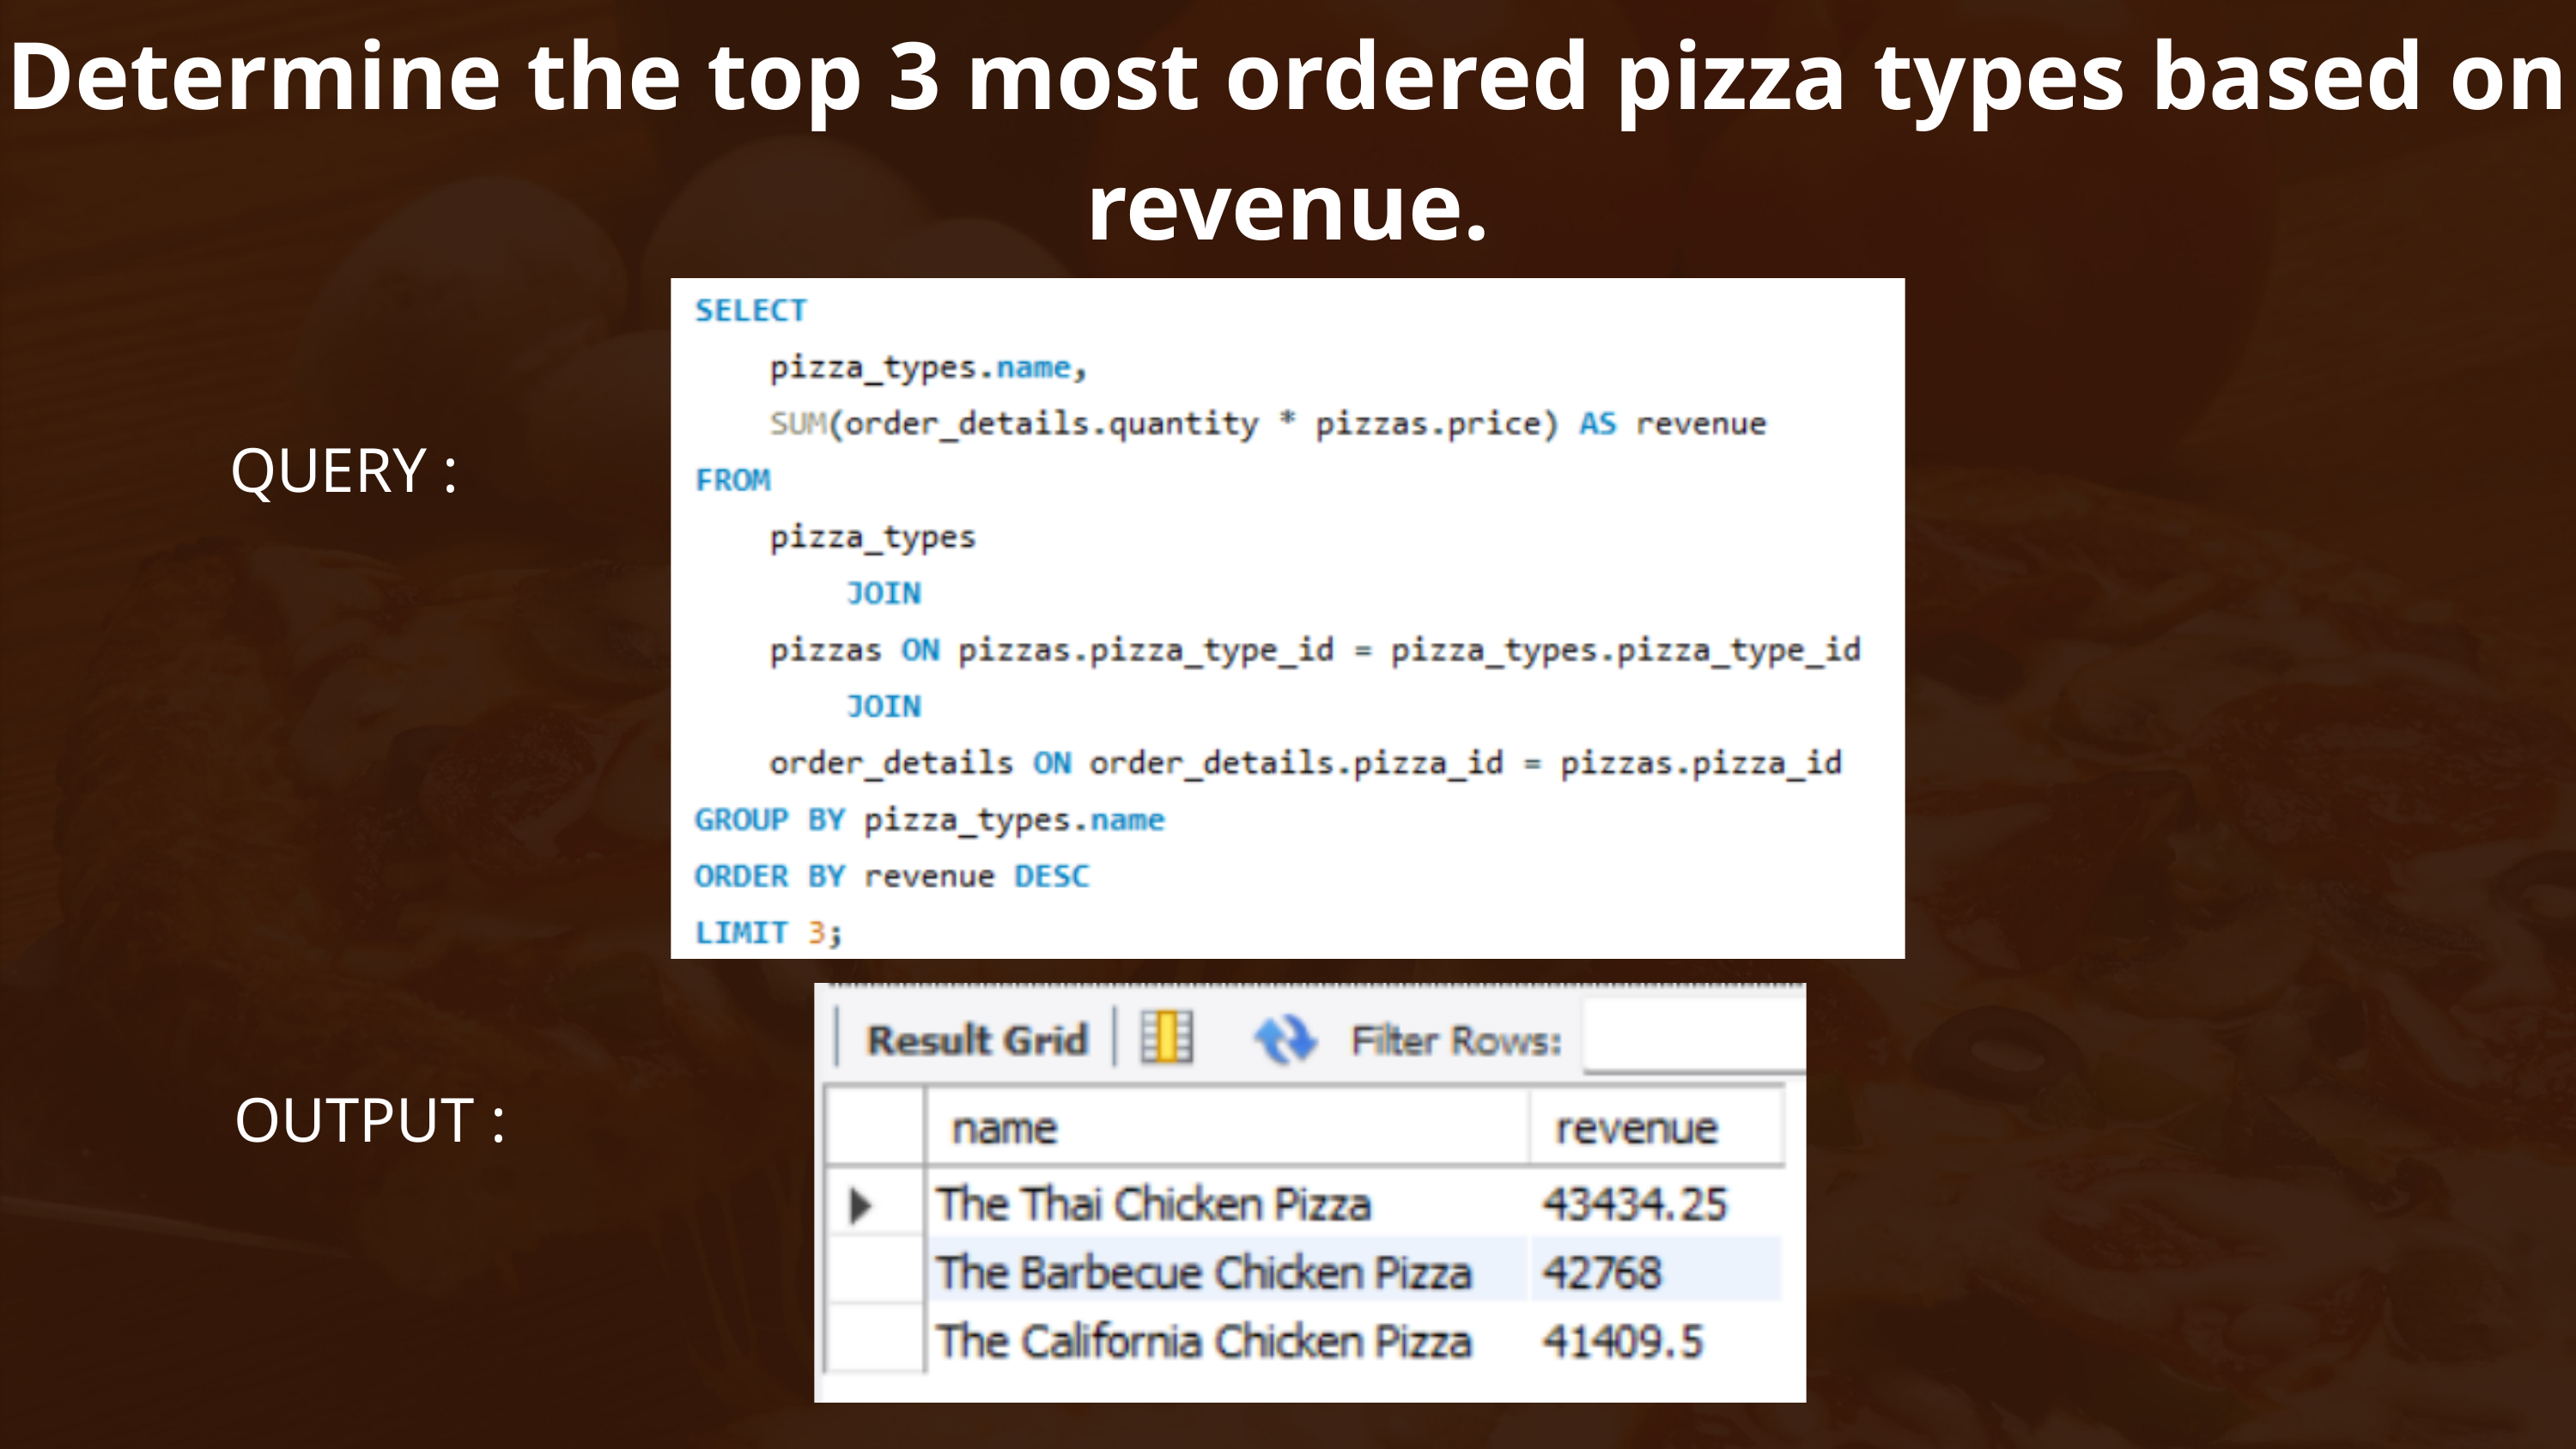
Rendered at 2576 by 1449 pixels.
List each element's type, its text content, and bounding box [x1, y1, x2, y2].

text_box [0, 258, 2576, 1449]
text_box QUERY : [144, 419, 575, 505]
text_box Determine the top 3 most ordered pizza types based on revenue. [0, 0, 2576, 258]
text_box [671, 278, 1905, 959]
text_box OUTPUT : [231, 1069, 526, 1155]
text_box [814, 983, 1807, 1403]
